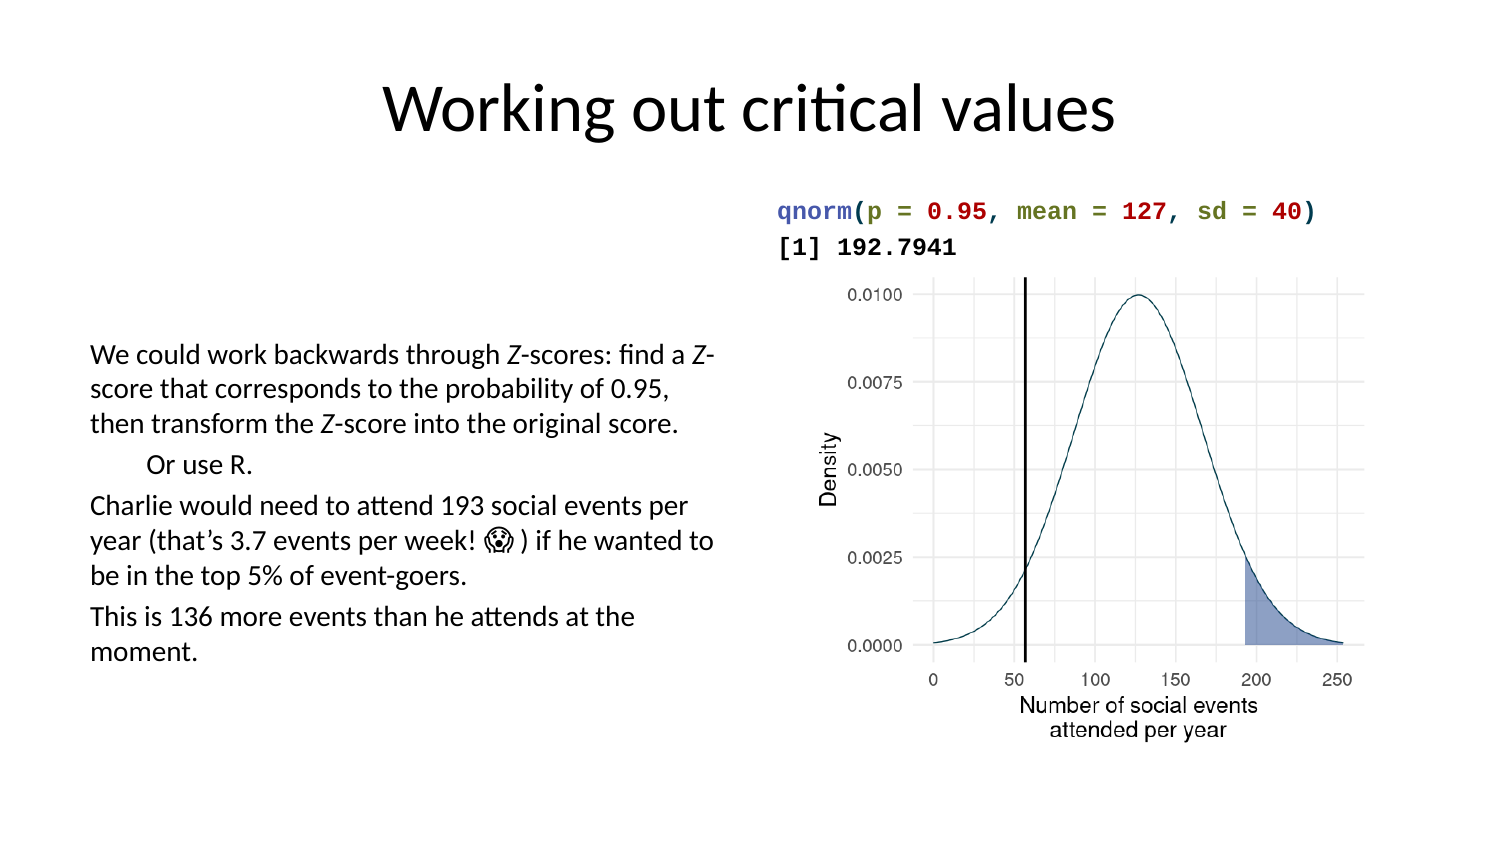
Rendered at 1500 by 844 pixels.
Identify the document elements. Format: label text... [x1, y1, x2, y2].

list We could work backwards through Z-scores: find a Z-score that corresponds to the probability of 0.95, then transform the Z-score into the original score. Or use R. Charlie would need to attend 193 social events per year (that’s 3.7 events per week! 😱 ) if he wanted to be in the top 5% of event-goers. This is 136 more events than he attends at the moment. [75, 595, 738, 675]
list qnorm(p = 0.95, mean = 127, sd = 40) [1] 192.7941 [761, 188, 1425, 268]
picture [808, 266, 1376, 753]
title Working out critical values [75, 33, 1425, 175]
